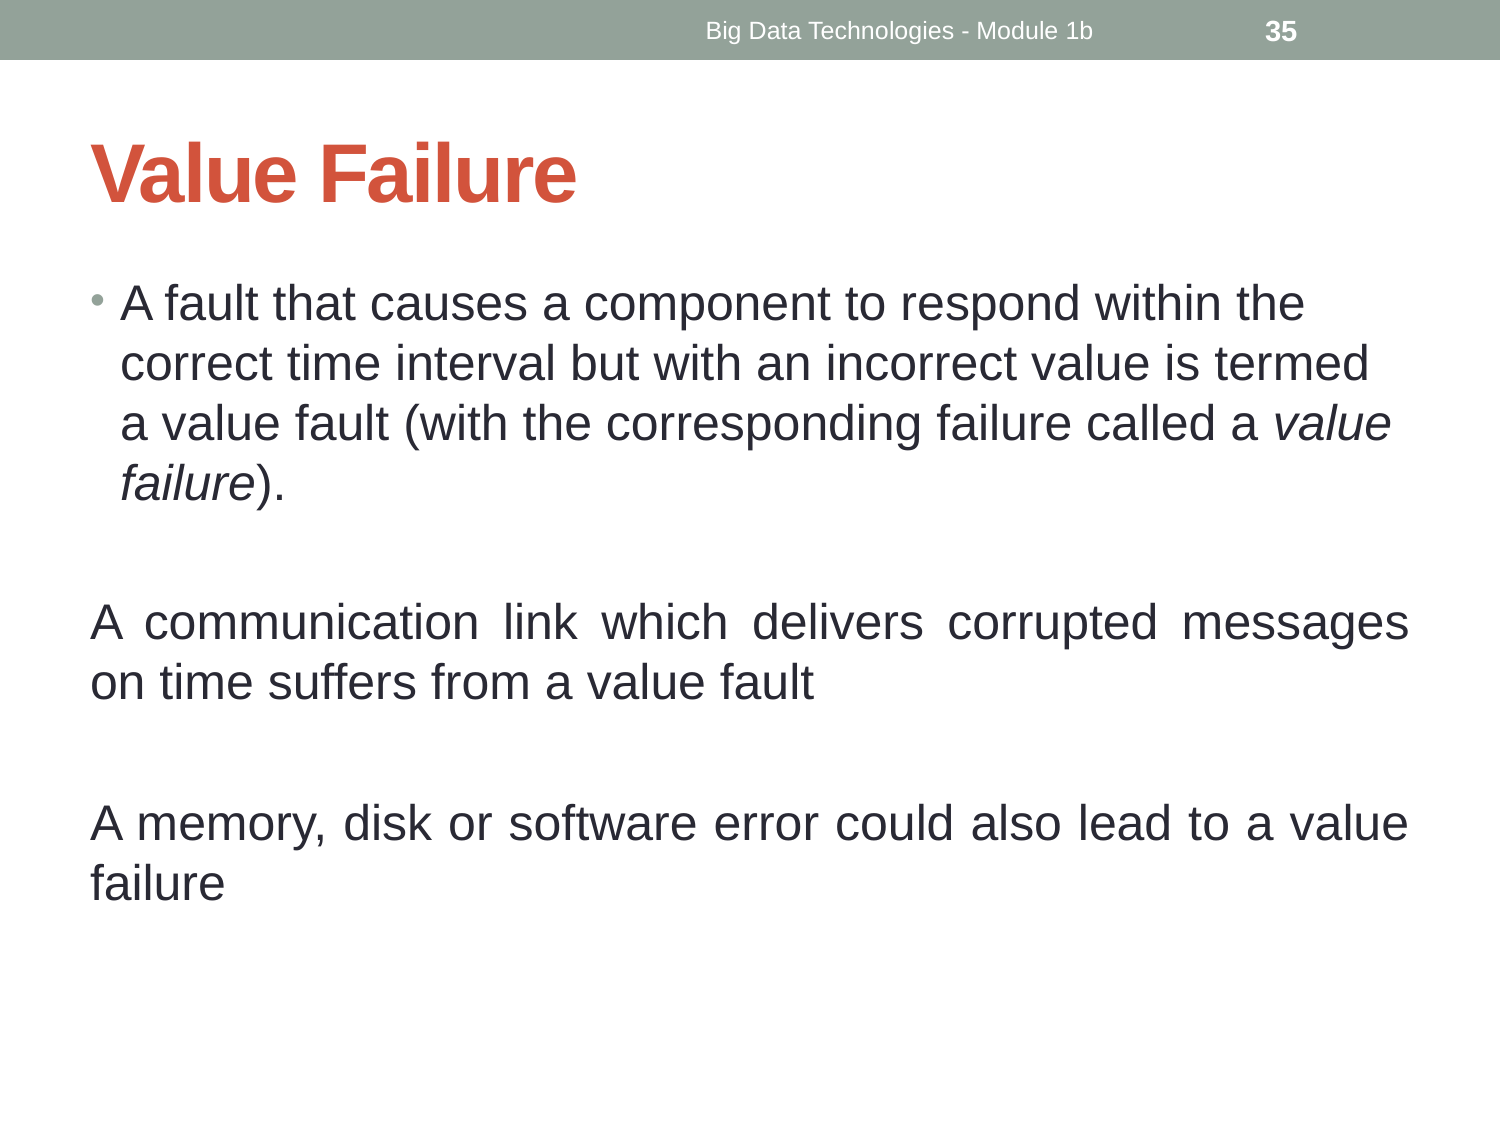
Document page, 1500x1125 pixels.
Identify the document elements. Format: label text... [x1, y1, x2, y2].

title Value Failure [75, 87, 1425, 250]
list A fault that causes a component to respond within the correct time interval but with an incorrect value is termed a value fault (with the corresponding failure called a value failure). A communication link which delivers corrupted messages on time suffers from a value fault A memory, disk or software error could also lead to a value failure [75, 262, 1425, 1063]
slide_number 35 [1250, 3, 1425, 57]
footer Big Data Technologies - Module 1b [562, 3, 1238, 57]
